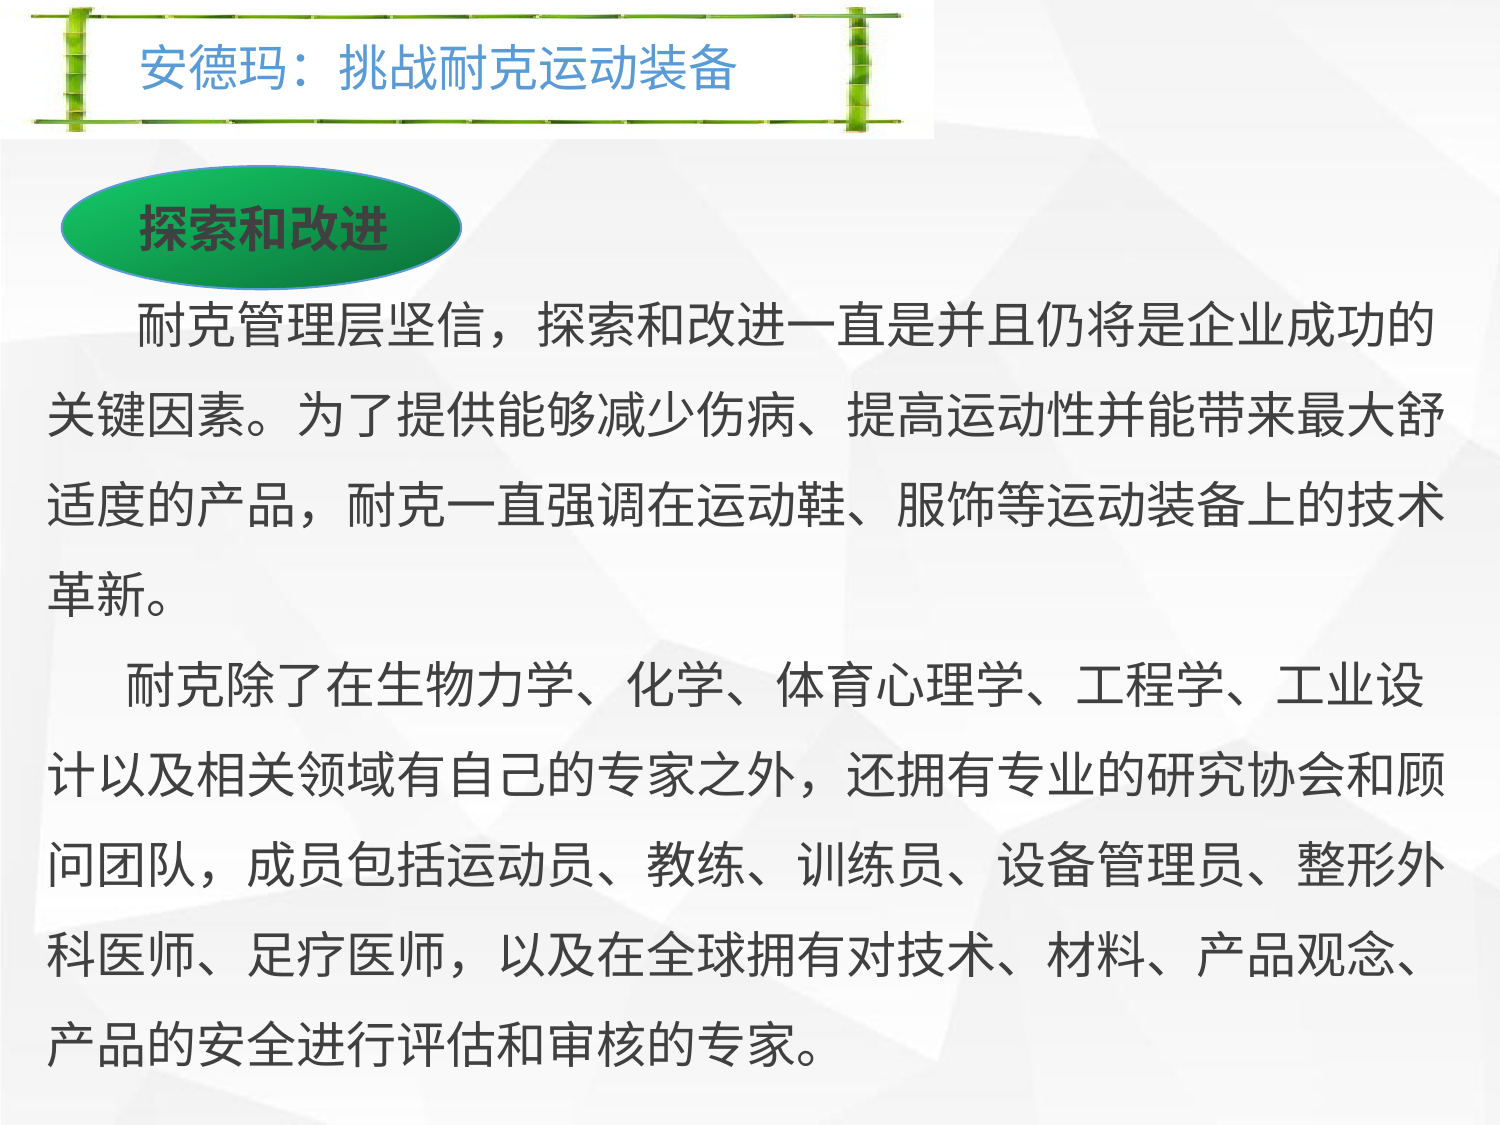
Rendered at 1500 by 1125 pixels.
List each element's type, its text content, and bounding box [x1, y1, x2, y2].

text_box [60, 165, 463, 255]
text_box 探索和改进 [124, 189, 404, 265]
text_box 耐克管理层坚信，探索和改进一直是并且仍将是企业成功的关键因素。为了提供能够减少伤病、提高运动性并能带来最大舒适度的产品，耐克一直强调在运动鞋、服饰等运动装备上的技术革新。 耐克除了在生物力学、化学、体育心理学、工程学、工业设计以及相关领域有自己的专家之外，还拥有专业的研究协会和顾问团队，成员包括运动员、教练、训练员、设备管理员、整形外科医师、足疗医师，以及在全球拥有对技术、材料、产品观念、产品的安全进行评估和审核的专家。 [31, 255, 1469, 1081]
picture [0, 0, 1500, 1125]
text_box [0, 0, 933, 140]
